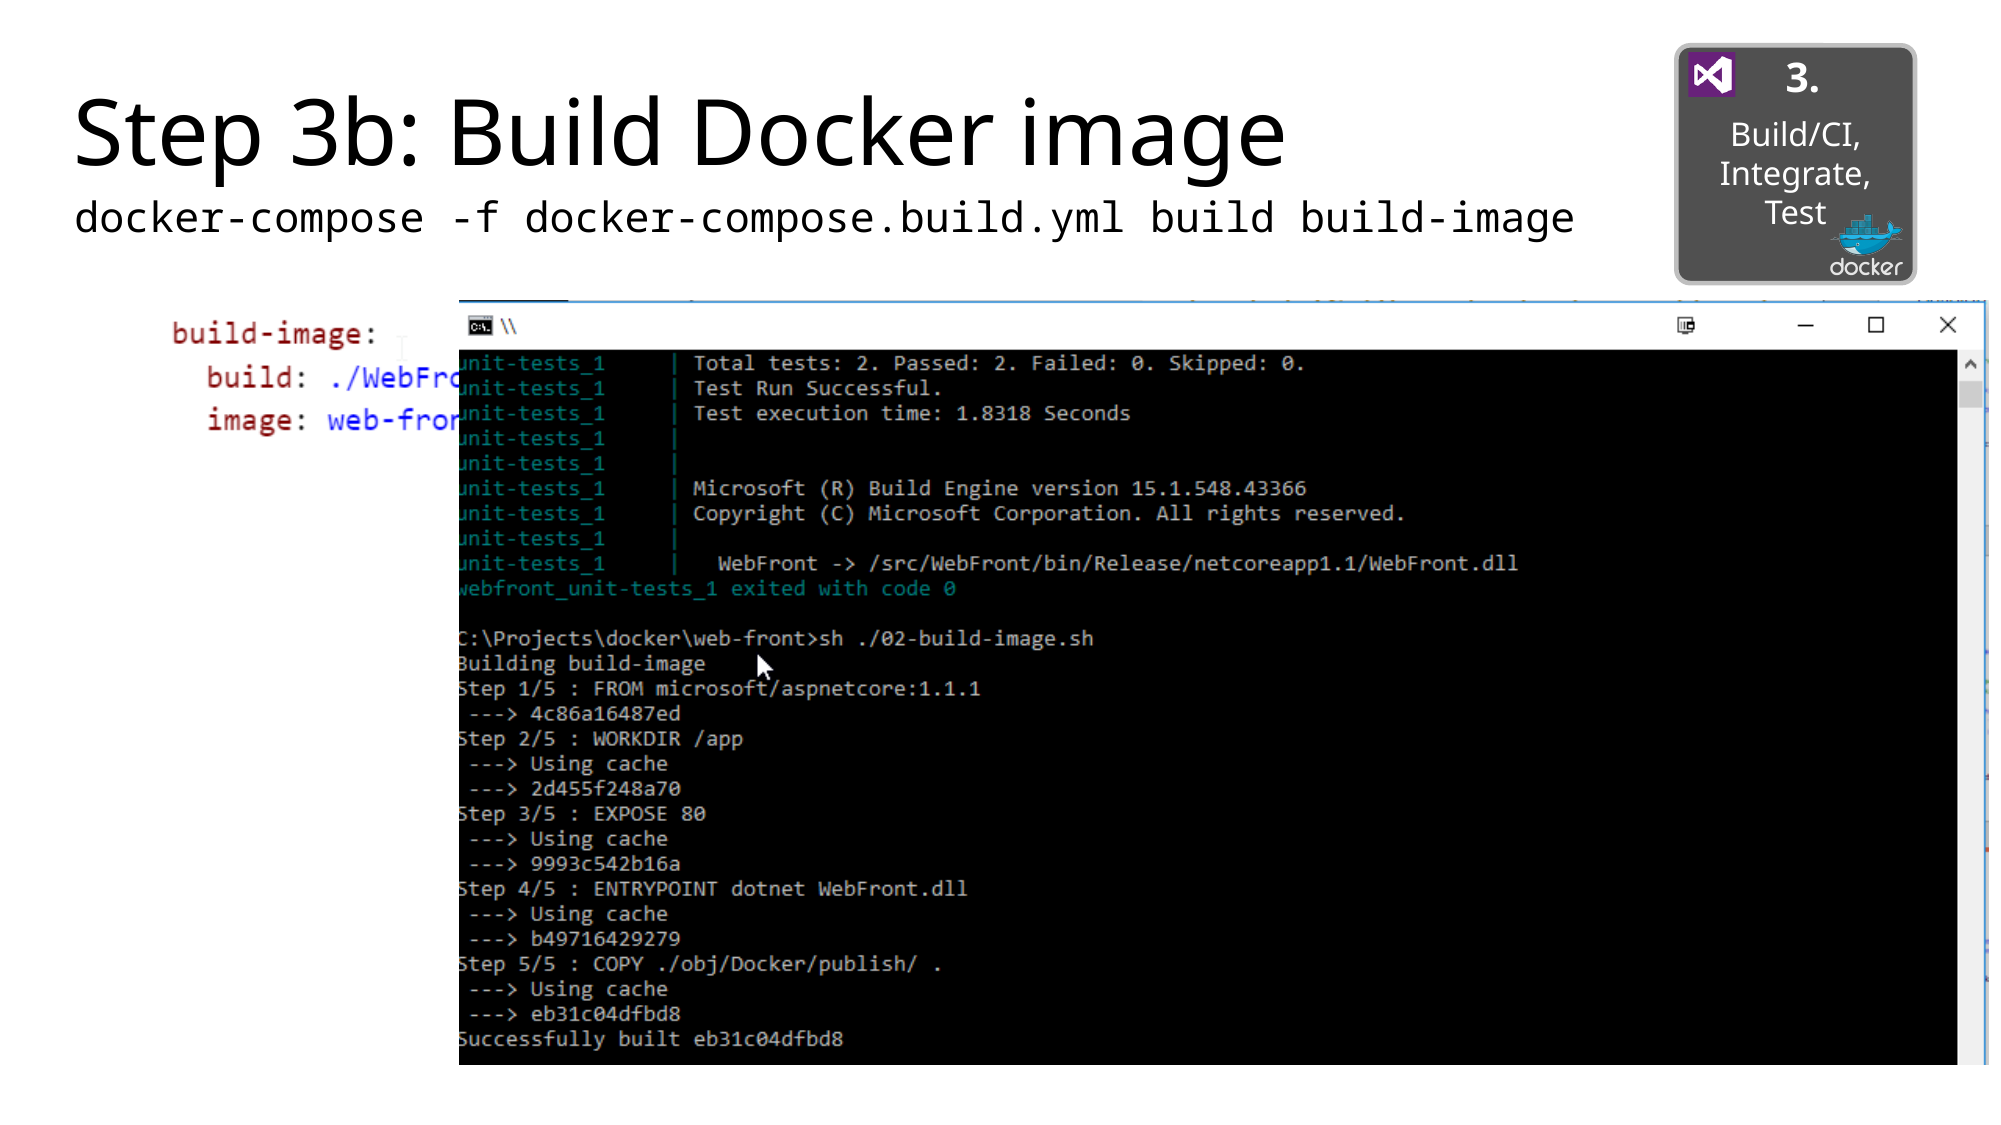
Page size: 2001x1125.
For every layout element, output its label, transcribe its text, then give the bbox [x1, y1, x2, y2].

text_box docker-compose -f docker-compose.build.yml build build-image [59, 183, 1674, 249]
title Step 3b: Build Docker image [58, 27, 1784, 245]
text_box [1676, 37, 1915, 284]
picture [137, 300, 1989, 1065]
